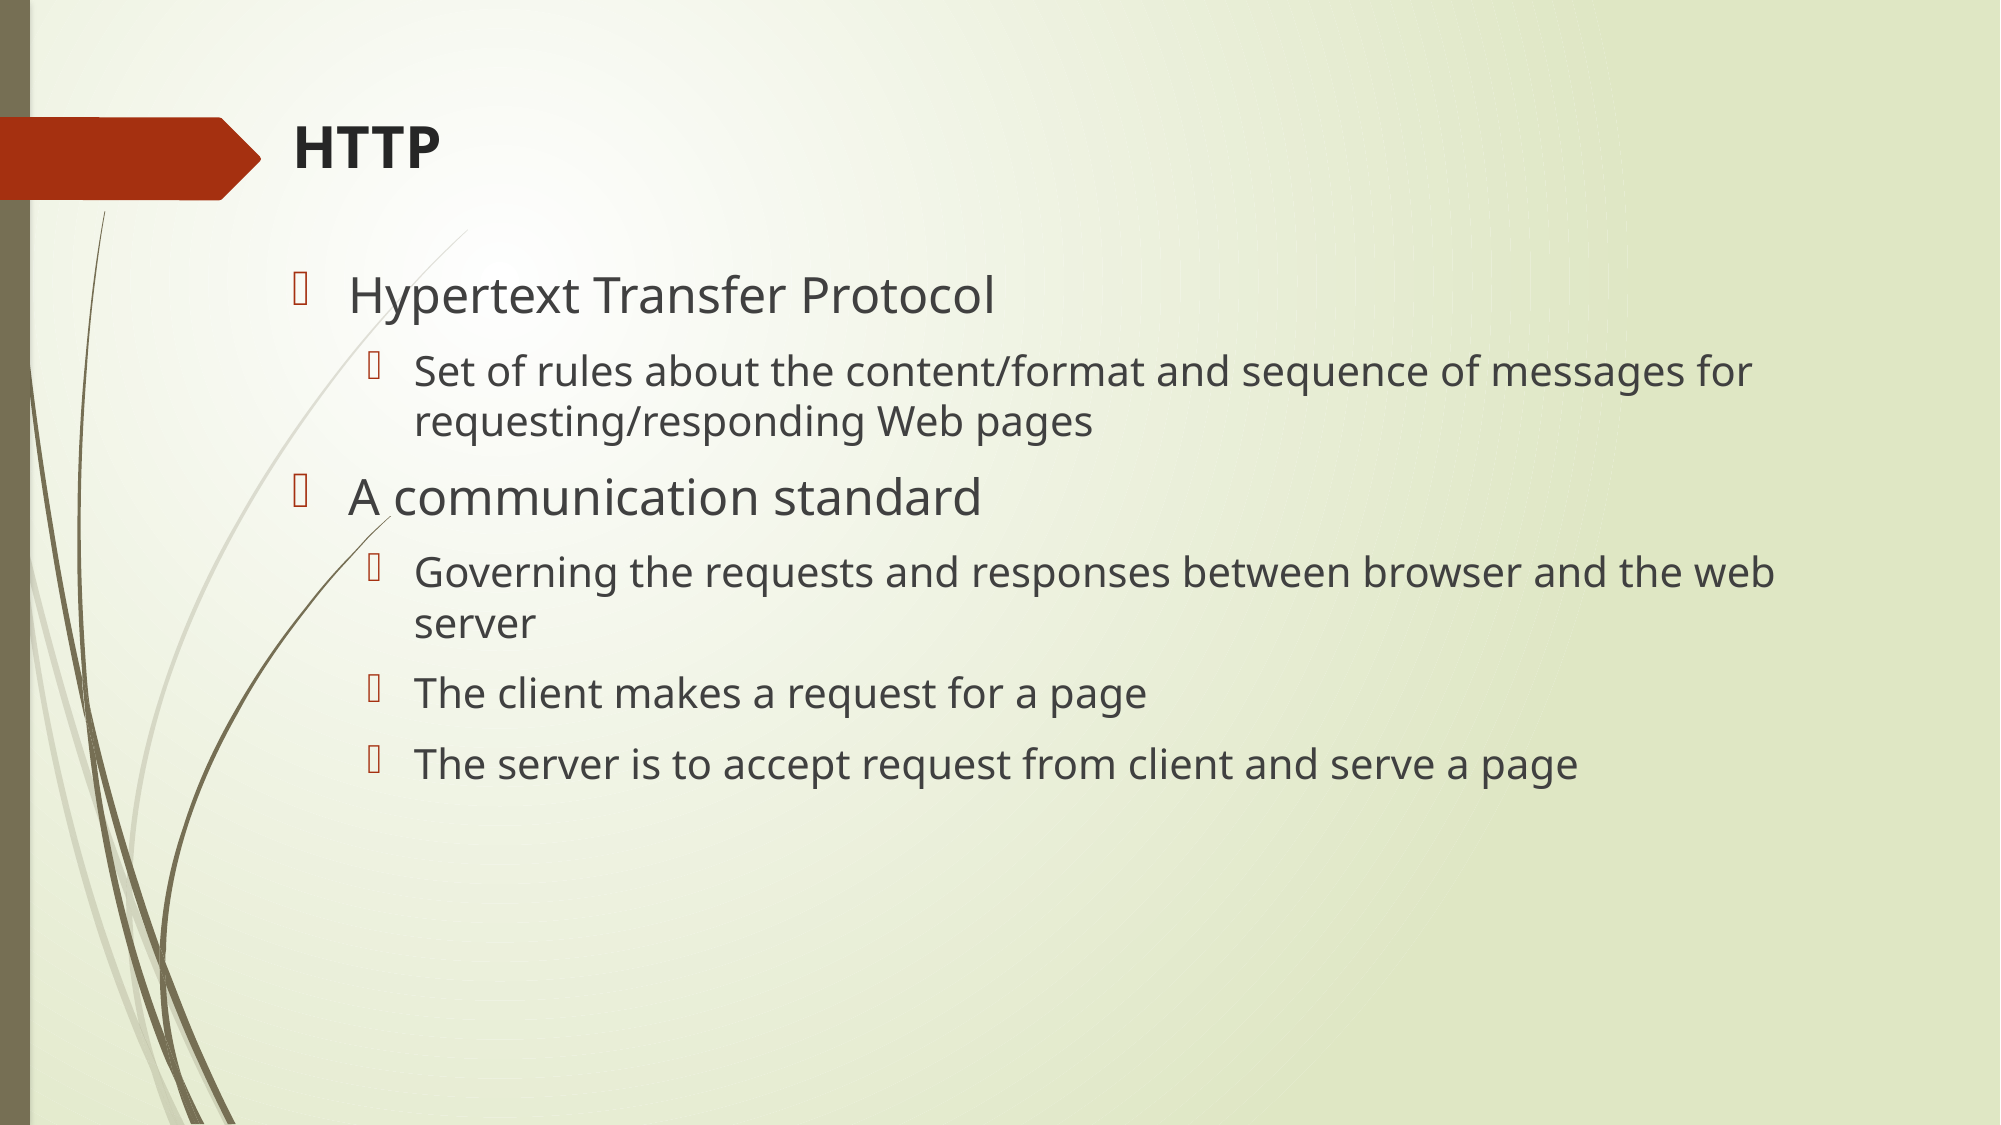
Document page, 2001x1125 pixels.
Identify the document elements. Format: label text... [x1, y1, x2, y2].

list Hypertext Transfer Protocol Set of rules about the content/format and sequence of messages for requesting/responding Web pages A communication standard Governing the requests and responses between browser and the web server The client makes a request for a page The server is to accept request from client and serve a page [277, 256, 1888, 1075]
title HTTP [277, 102, 1888, 238]
